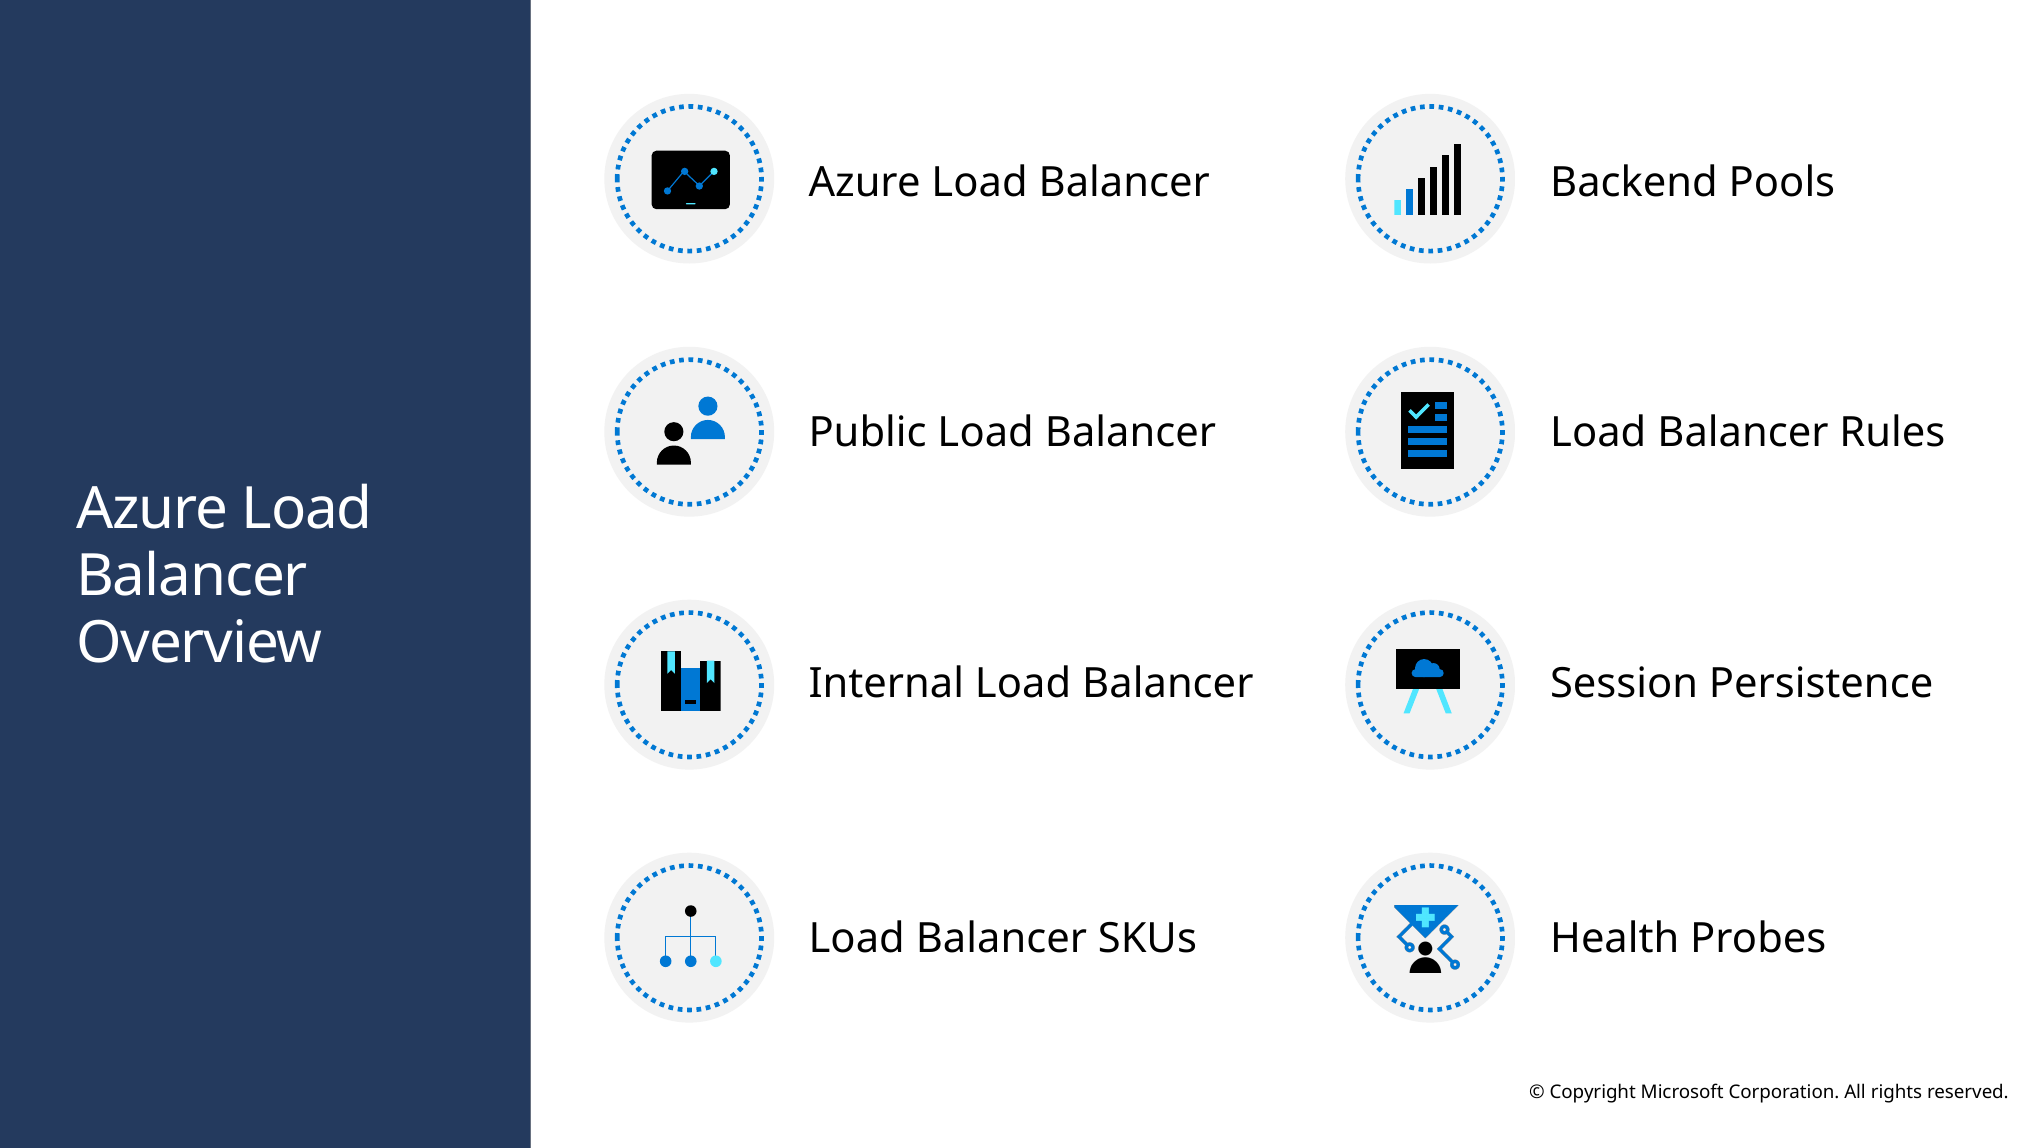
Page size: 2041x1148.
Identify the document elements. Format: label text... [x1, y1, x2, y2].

text_box Backend Pools [1549, 84, 1972, 275]
title Azure Load Balancer Overview [76, 472, 488, 675]
text_box Public Load Balancer [808, 335, 1299, 525]
text_box Internal Load Balancer [808, 586, 1299, 776]
text_box Load Balancer SKUs [808, 840, 1299, 1031]
text_box Health Probes [1549, 840, 1972, 1031]
text_box Load Balancer Rules [1549, 335, 1972, 525]
text_box Session Persistence [1549, 586, 1972, 776]
picture [0, 0, 2041, 1148]
text_box Azure Load Balancer [808, 84, 1299, 275]
